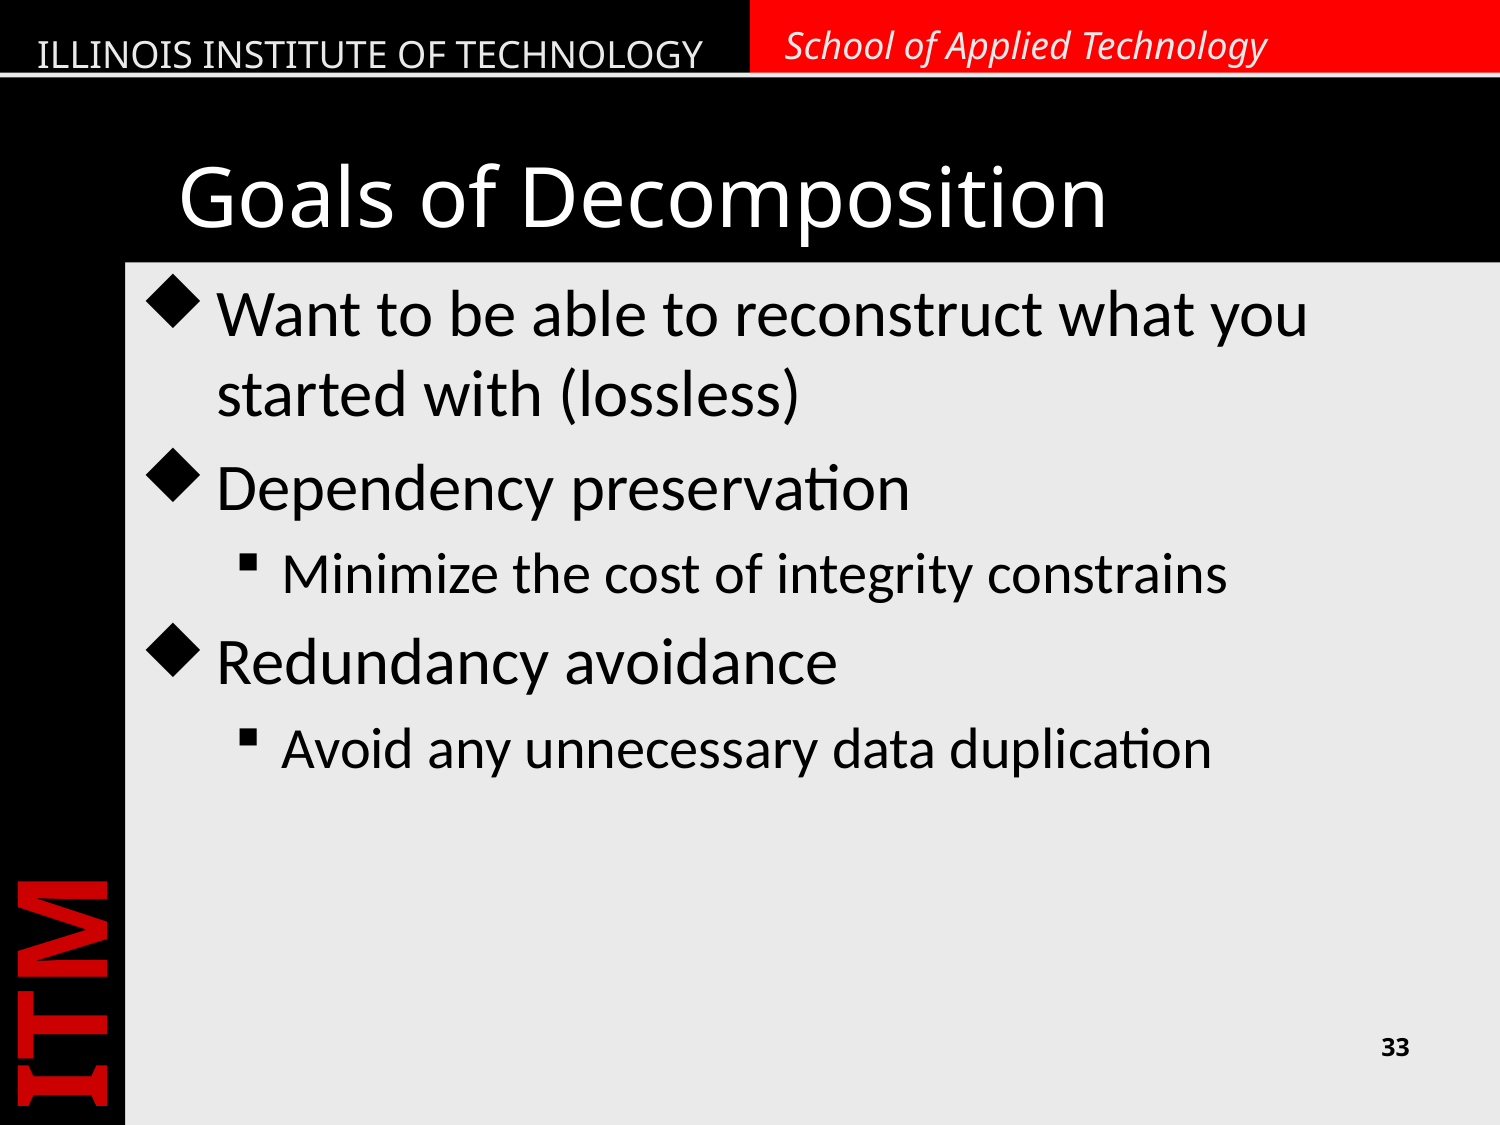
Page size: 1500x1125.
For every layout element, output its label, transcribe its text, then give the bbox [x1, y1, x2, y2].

title Goals of Decomposition [162, 124, 1426, 262]
slide_number 33 [1074, 1024, 1426, 1103]
list Want to be able to reconstruct what you started with (lossless) Dependency preservation Minimize the cost of integrity constrains Redundancy avoidance Avoid any unnecessary data duplication [124, 262, 1426, 1006]
